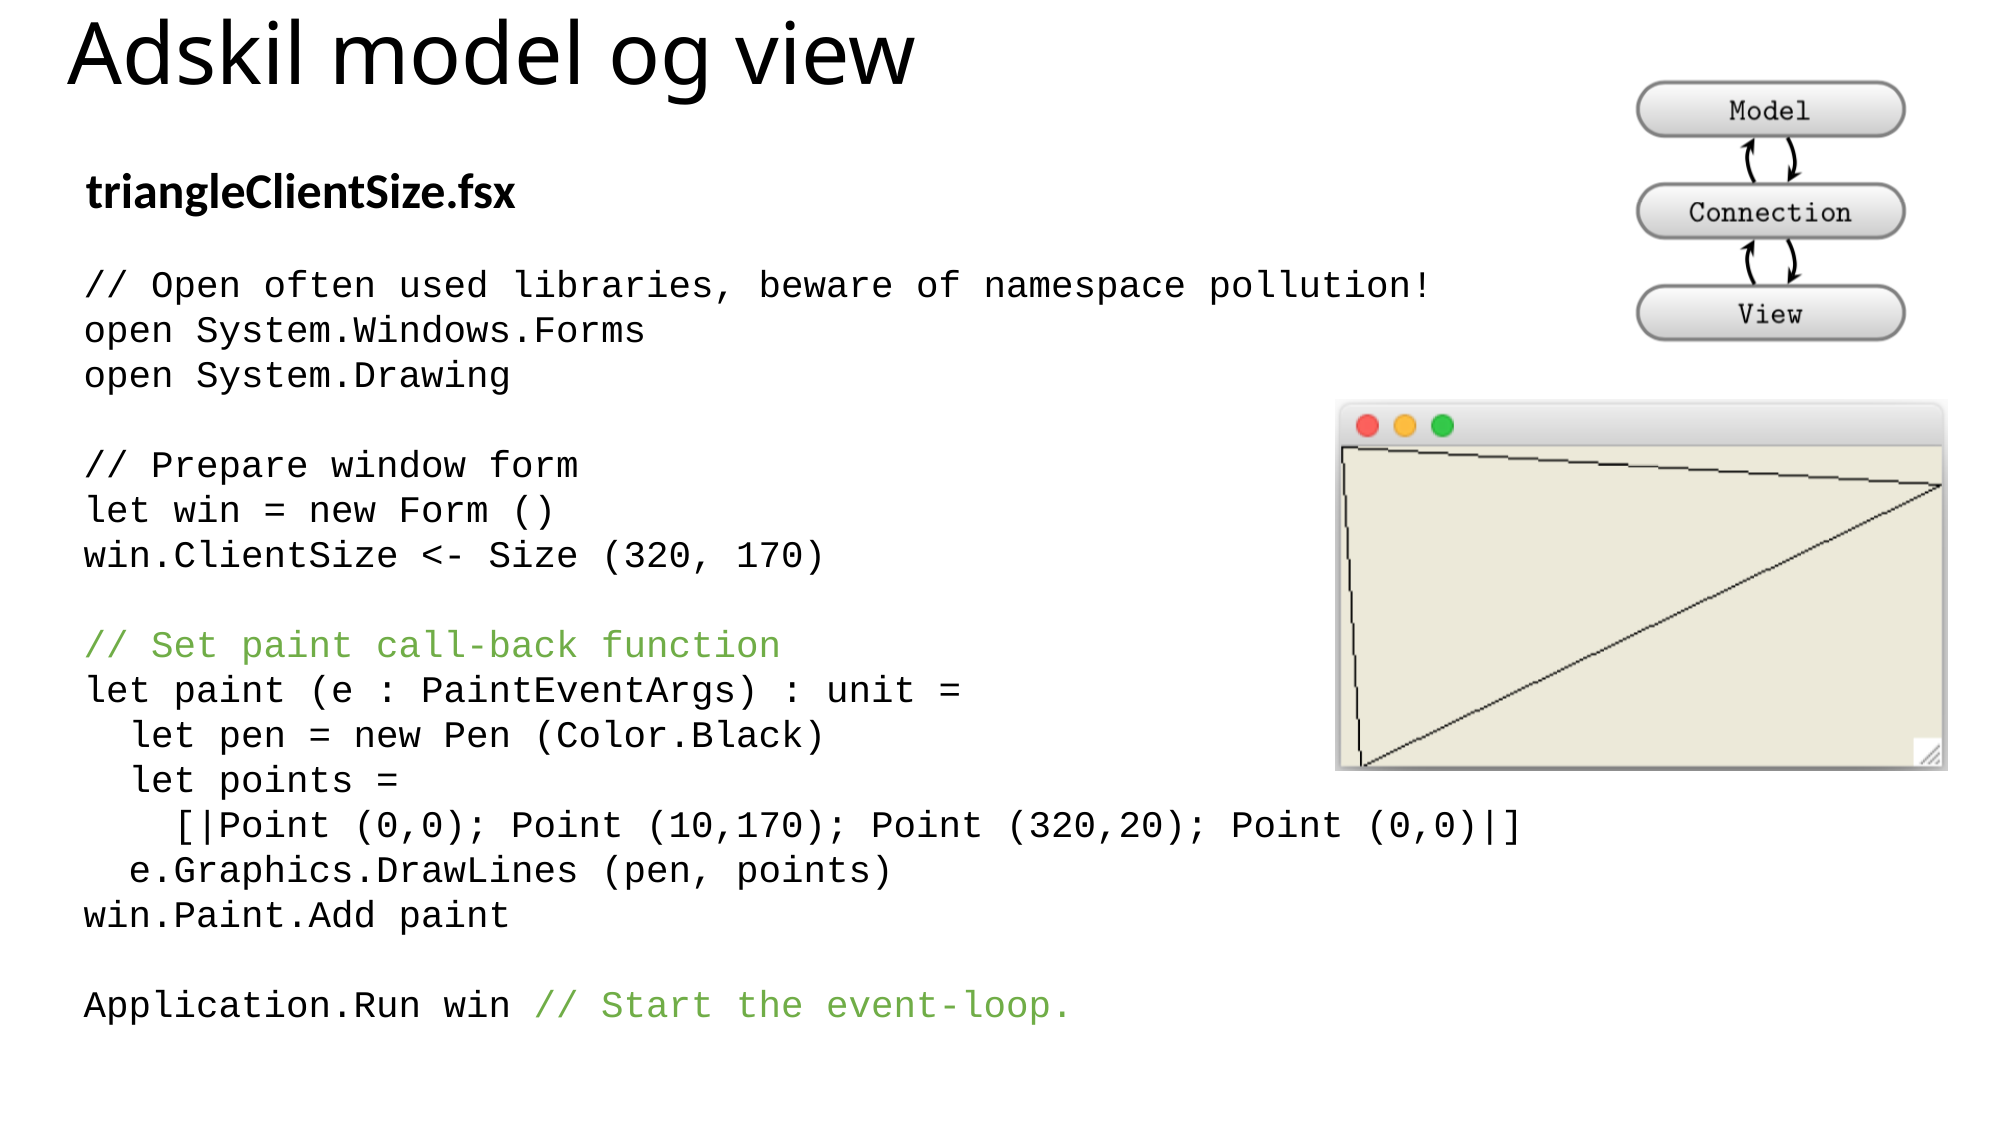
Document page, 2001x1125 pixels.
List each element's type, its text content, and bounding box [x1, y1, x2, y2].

list // Open often used libraries, beware of namespace pollution! open System.Windows.Forms open System.Drawing // Prepare window form let win = new Form () win.ClientSize <- Size (320, 170) // Set paint call-back function let paint (e : PaintEventArgs) : unit = let pen = new Pen (Color.Black) let points = [|Point (0,0); Point (10,170); Point (320,20); Point (0,0)|] e.Graphics.DrawLines (pen, points) win.Paint.Add paint Application.Run win // Start the event-loop. [68, 252, 1932, 1072]
picture [1335, 399, 1948, 771]
title Adskil model og view [52, 2, 1778, 112]
text_box triangleClientSize.fsx [71, 151, 532, 226]
picture [1623, 70, 1915, 355]
